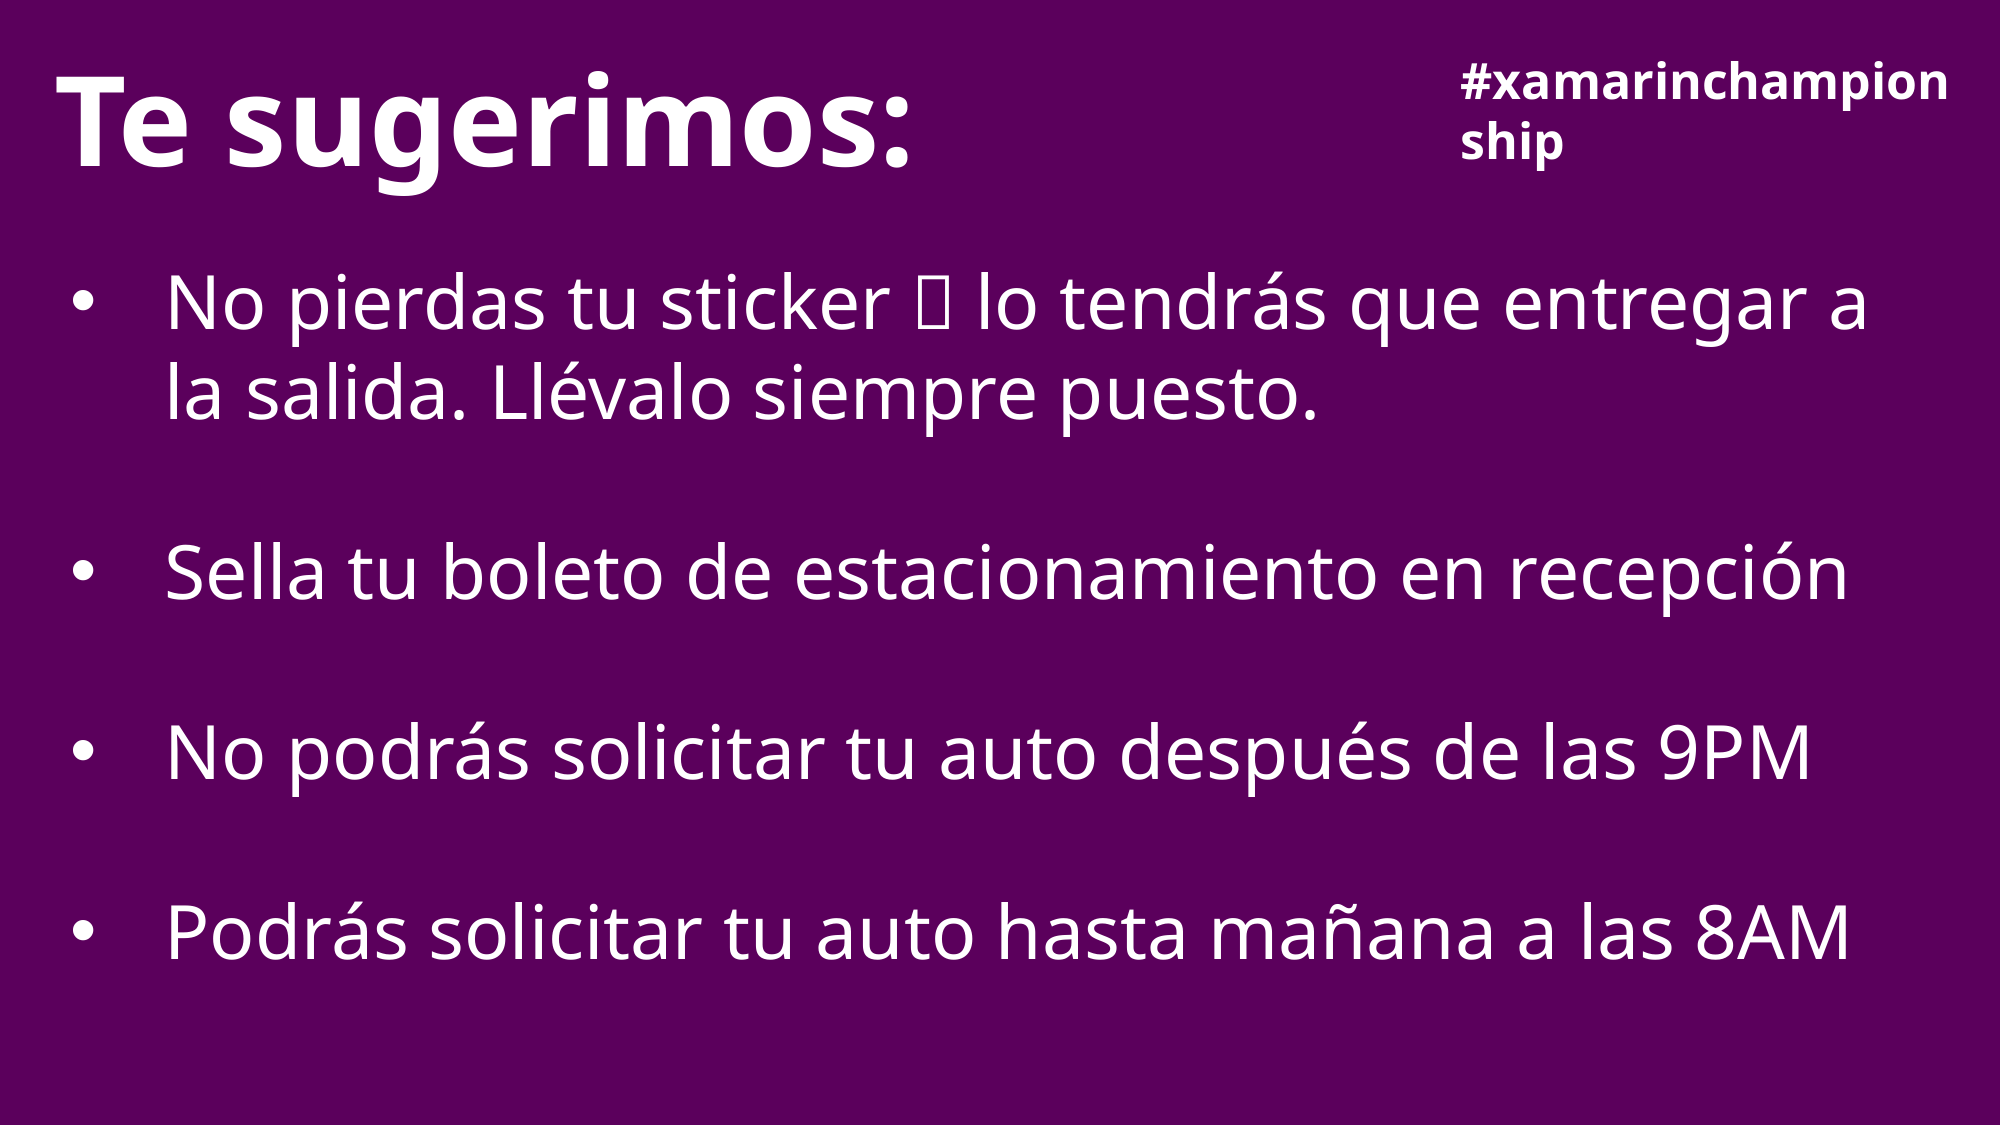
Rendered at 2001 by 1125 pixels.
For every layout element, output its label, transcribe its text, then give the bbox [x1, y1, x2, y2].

text_box #xamarinchampionship [1445, 41, 1976, 177]
text_box Te sugerimos: [40, 34, 1069, 200]
text_box No pierdas tu sticker  lo tendrás que entregar a la salida. Llévalo siempre puesto. Sella tu boleto de estacionamiento en recepción No podrás solicitar tu auto después de las 9PM Podrás solicitar tu auto hasta mañana a las 8AM [56, 247, 1946, 1072]
